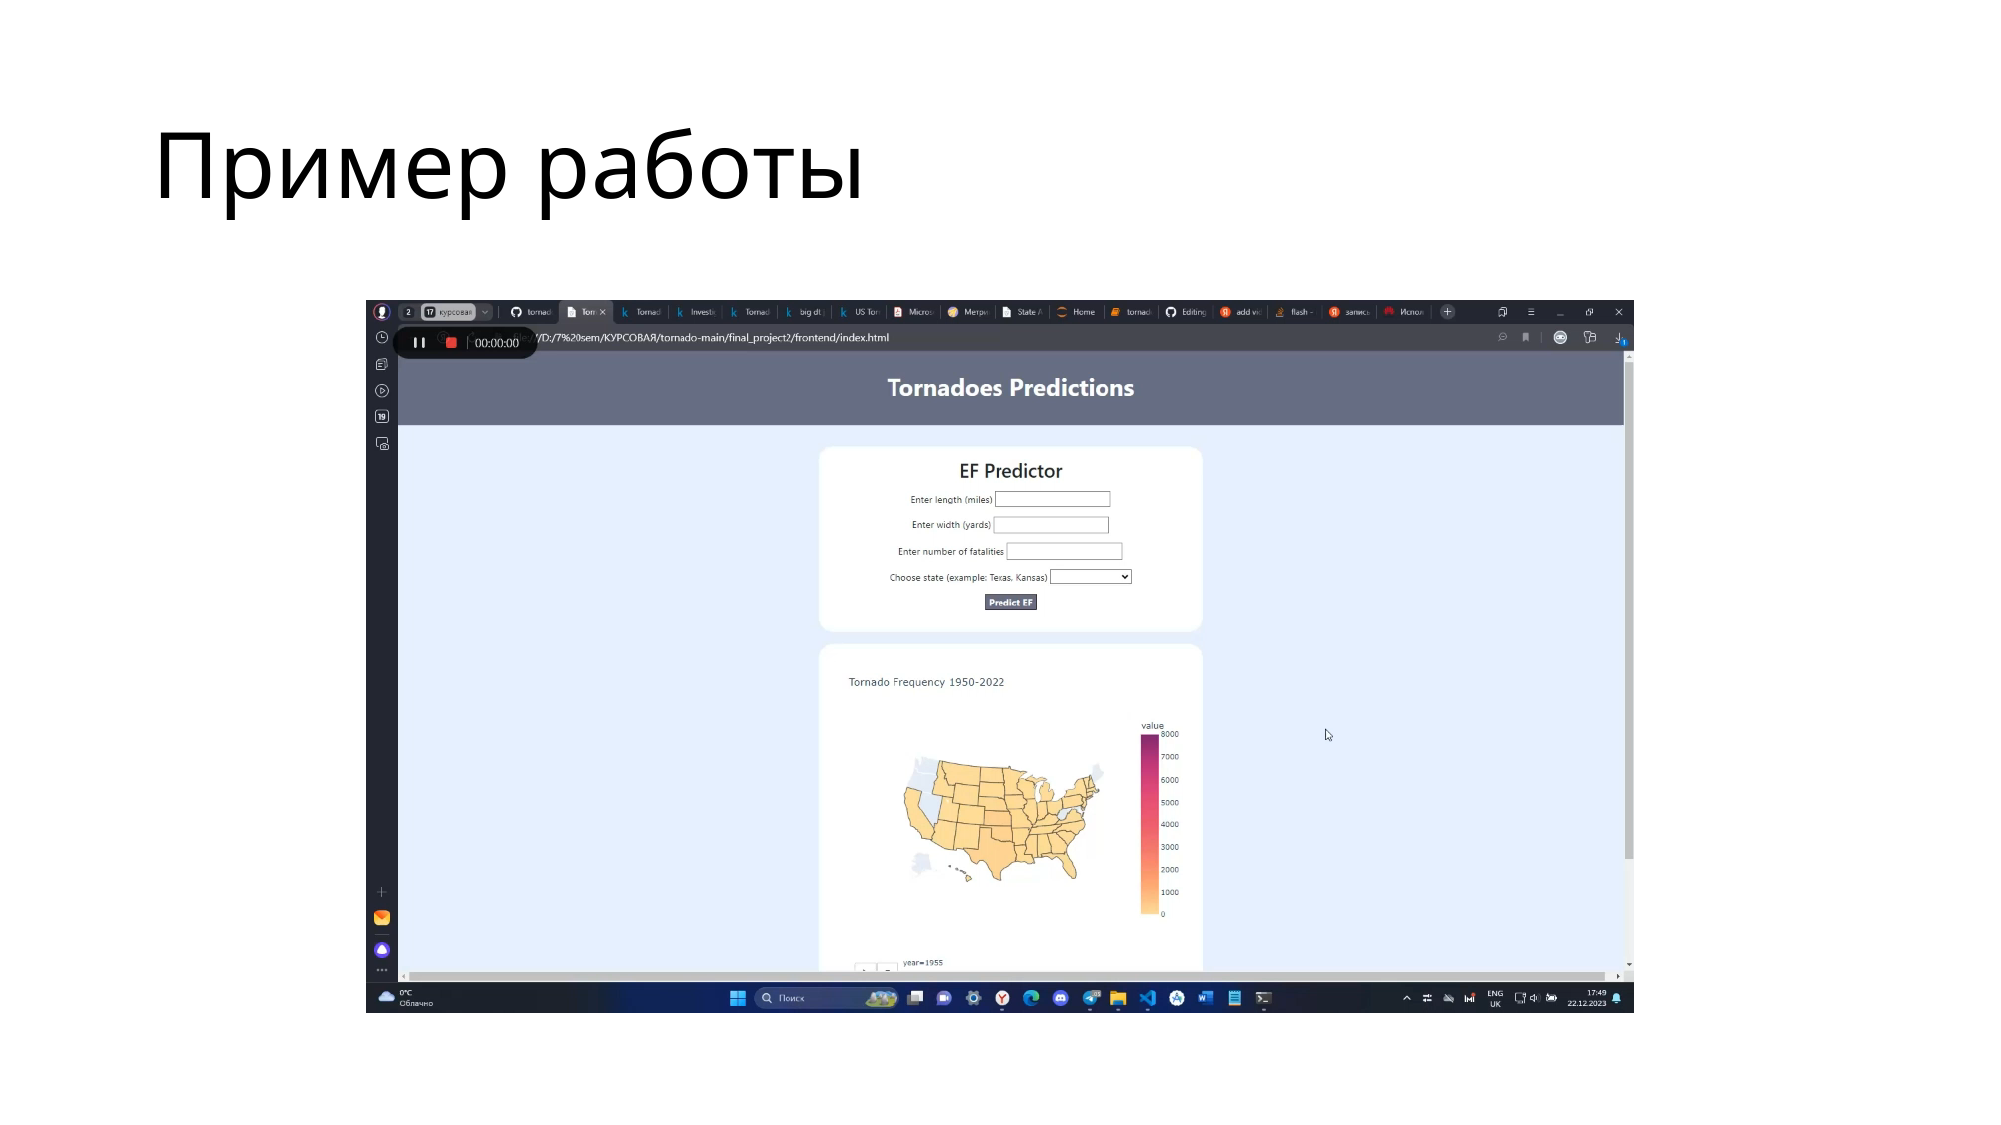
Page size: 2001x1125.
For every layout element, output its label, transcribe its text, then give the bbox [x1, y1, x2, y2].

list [365, 299, 1635, 1014]
title Пример работы [137, 59, 1863, 278]
